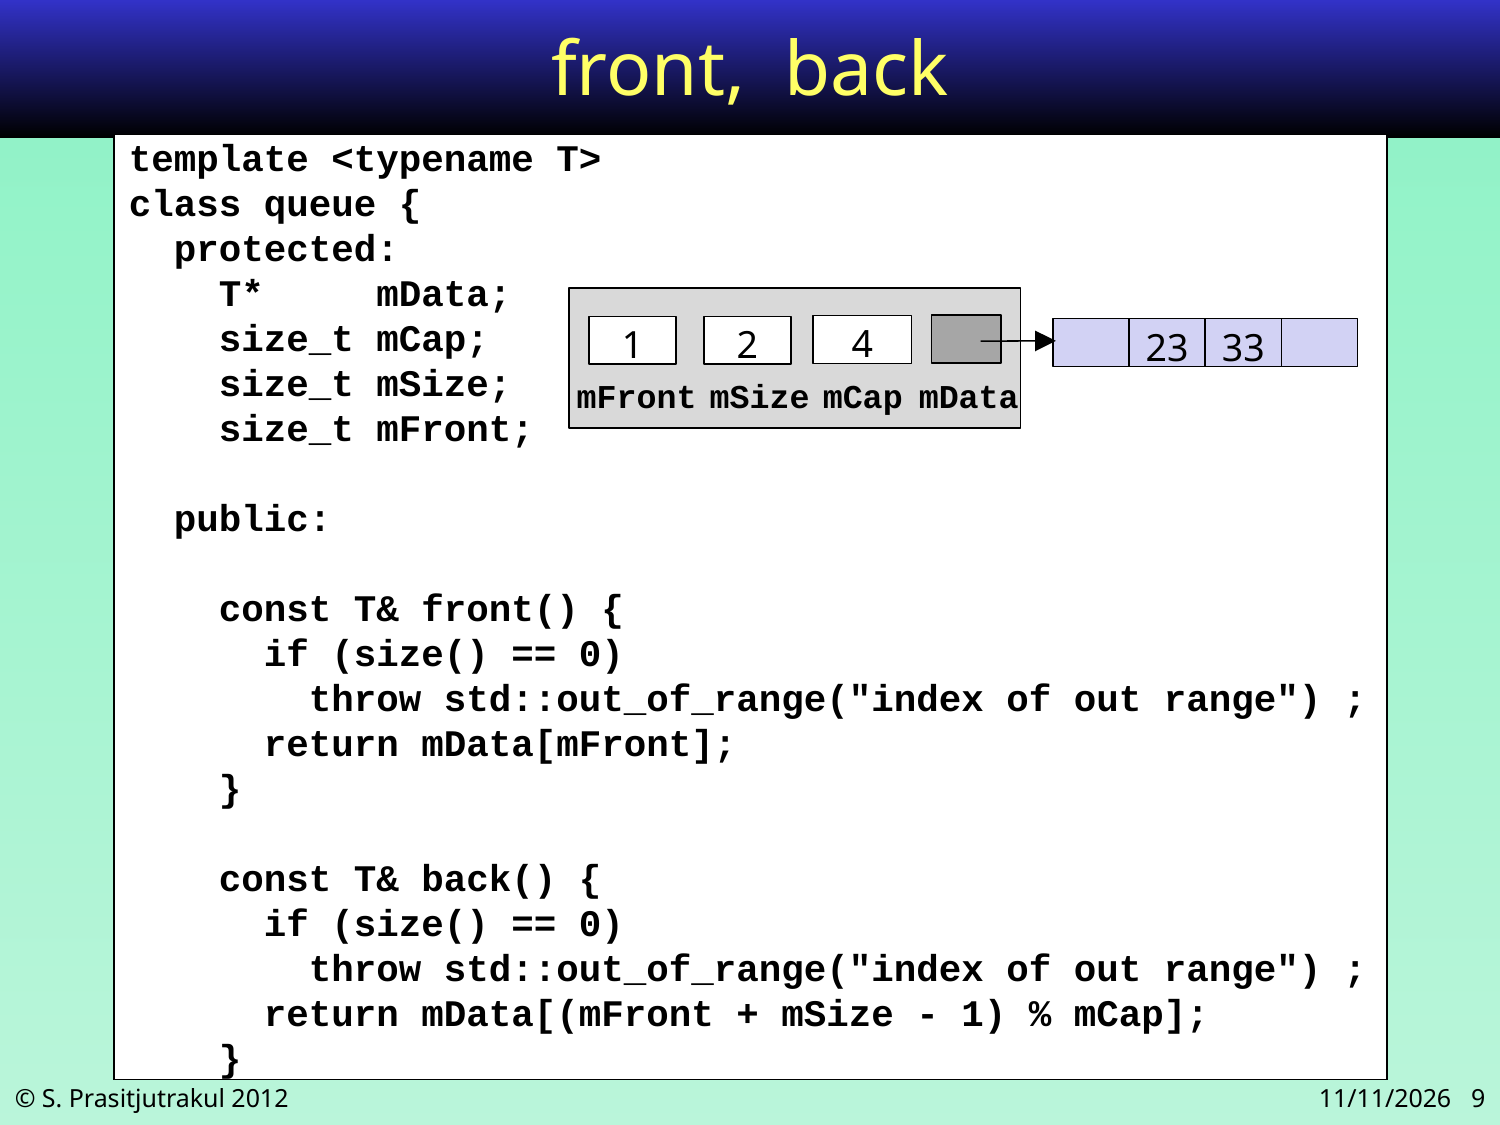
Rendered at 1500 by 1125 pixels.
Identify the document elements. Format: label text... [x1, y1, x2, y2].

text_box template <typename T> class queue { protected: T* mData; size_t mCap; size_t mSize; size_t mFront; public: const T& front() { if (size() == 0) throw std::out_of_range("index of out range") ; return mData[mFront]; } const T& back() { if (size() == 0) throw std::out_of_range("index of out range") ; return mData[(mFront + mSize - 1) % mCap]; } [114, 134, 1387, 1080]
title front, back [112, 2, 1388, 129]
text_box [568, 287, 1358, 429]
